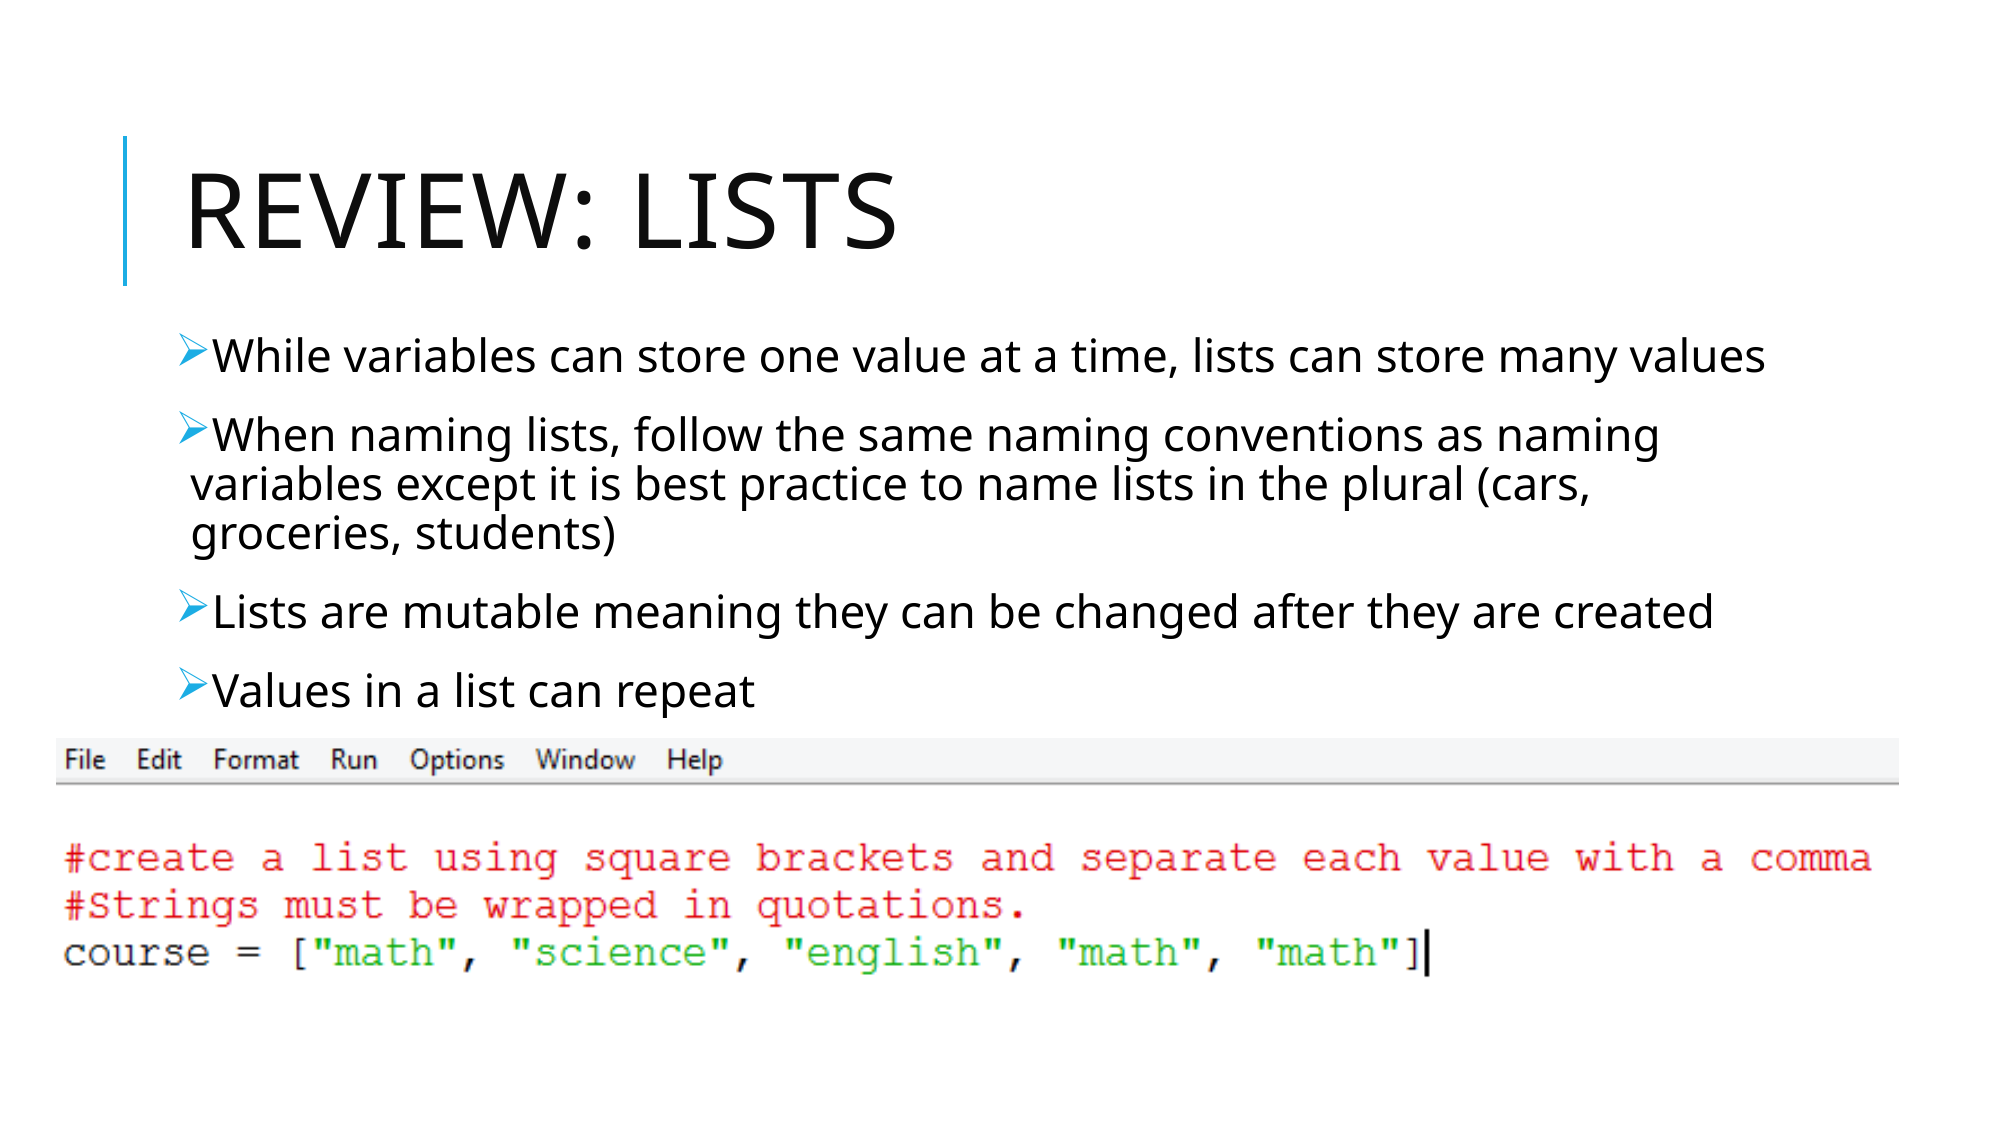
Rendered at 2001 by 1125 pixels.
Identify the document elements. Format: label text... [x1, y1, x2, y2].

title Review: Lists [168, 96, 1763, 325]
text_box While variables can store one value at a time, lists can store many values When naming lists, follow the same naming conventions as naming variables except it is best practice to name lists in the plural (cars, groceries, students) Lists are mutable meaning they can be changed after they are created Values in a list can repeat [167, 325, 1788, 734]
picture [56, 737, 1900, 1030]
